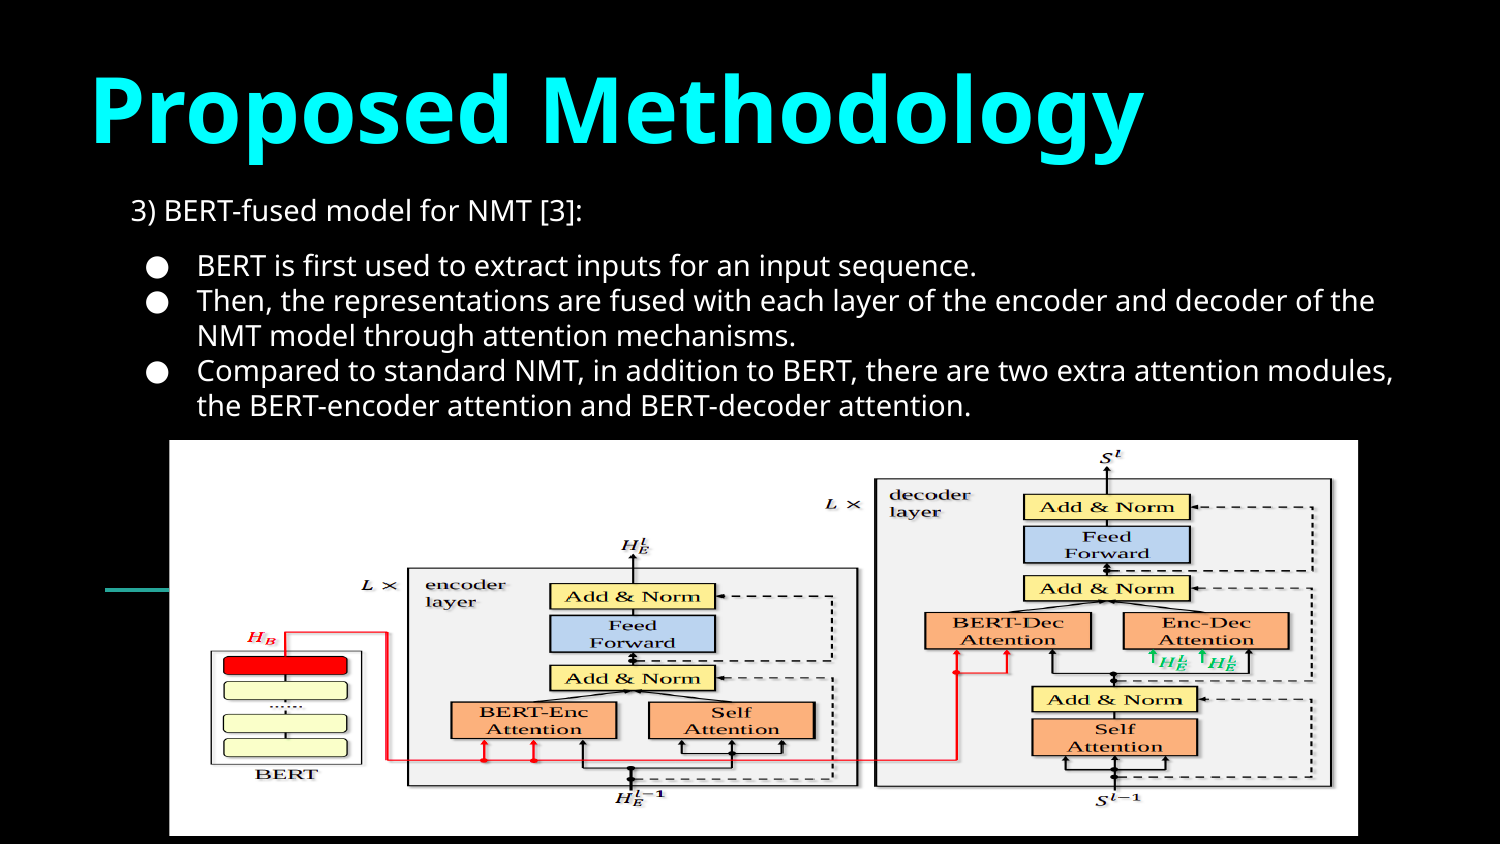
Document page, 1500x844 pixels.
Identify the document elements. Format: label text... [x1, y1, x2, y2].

title Proposed Methodology [73, 38, 1406, 178]
text_box BERT is first used to extract inputs for an input sequence. Then, the representations are fused with each layer of the encoder and decoder of the NMT model through attention mechanisms. Compared to standard NMT, in addition to BERT, there are two extra attention modules, the BERT-encoder attention and BERT-decoder attention. [106, 232, 1421, 437]
picture [169, 440, 1359, 837]
text_box 3) BERT-fused model for NMT [3]: [115, 177, 1305, 232]
